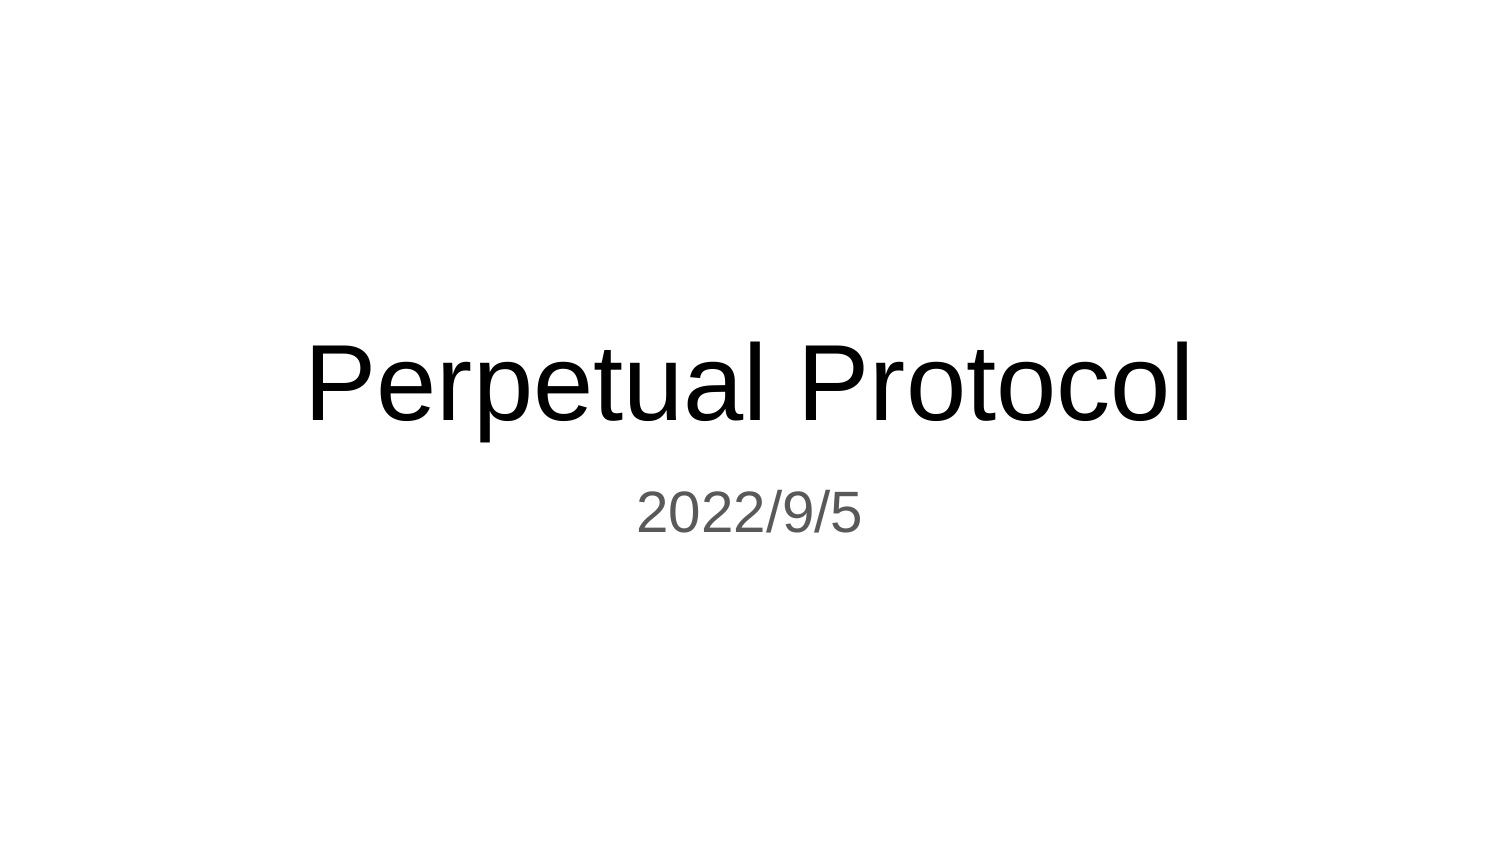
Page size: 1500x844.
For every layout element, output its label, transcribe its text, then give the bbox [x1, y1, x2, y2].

subtitle 2022/9/5 [51, 464, 1449, 595]
title Perpetual Protocol [51, 122, 1449, 459]
